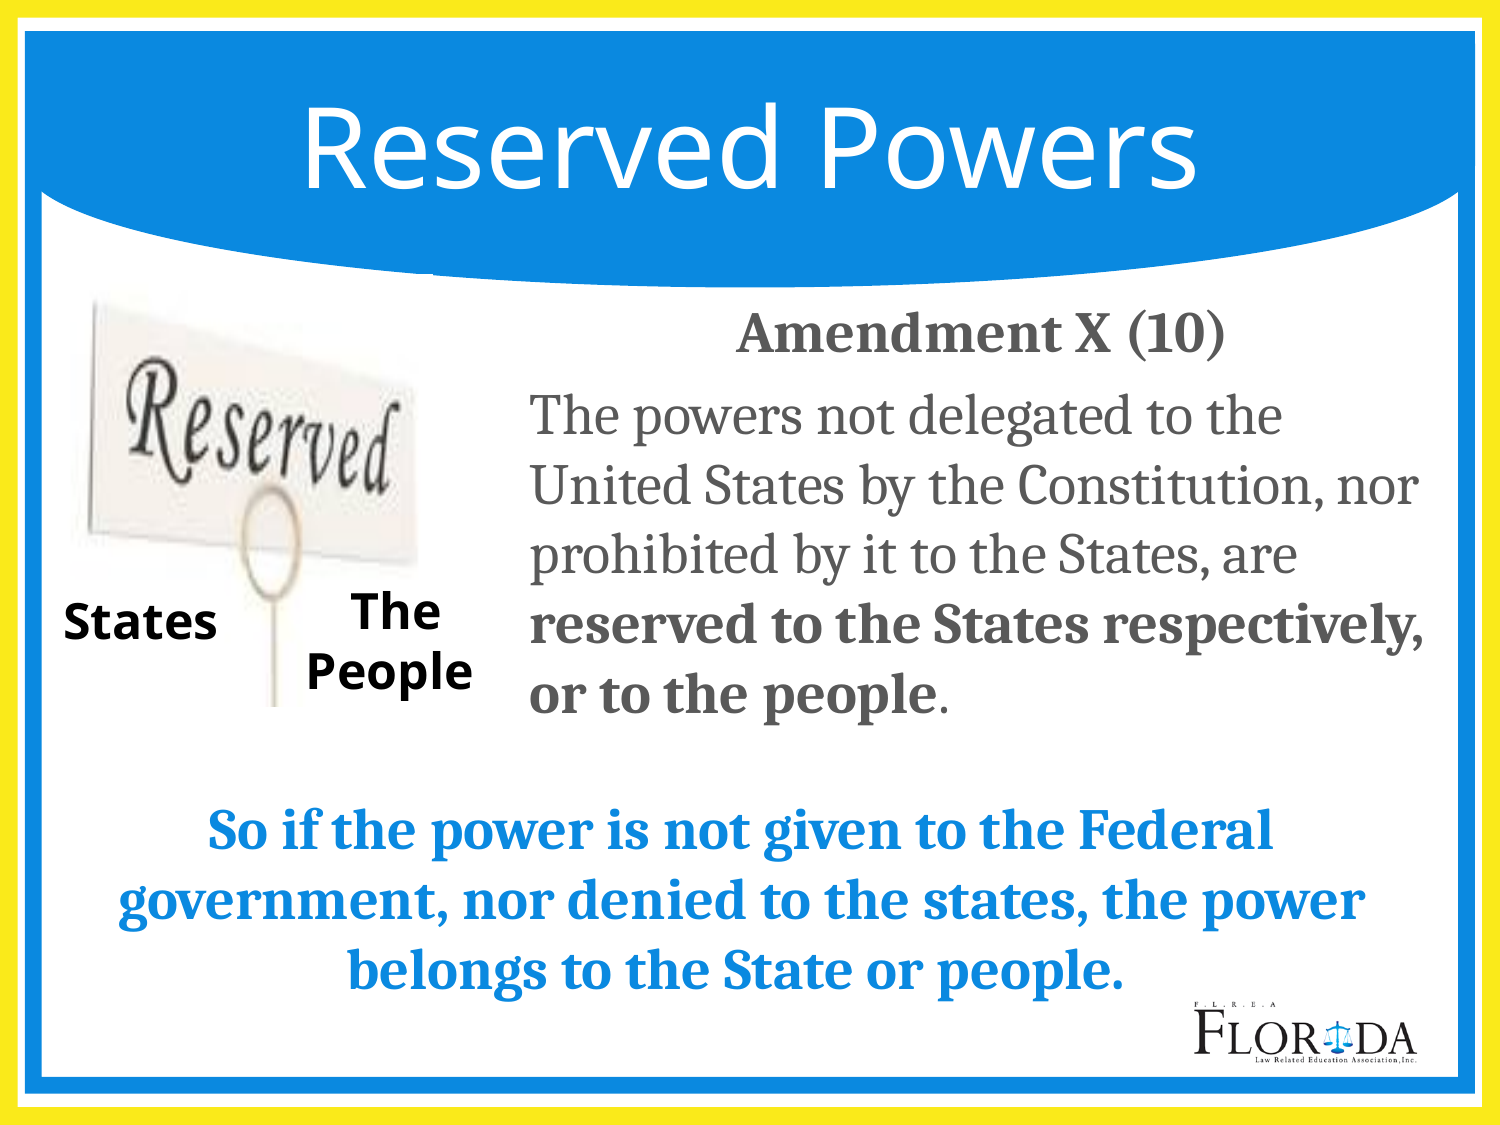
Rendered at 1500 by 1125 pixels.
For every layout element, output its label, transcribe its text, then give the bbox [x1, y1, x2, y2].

text_box So if the power is not given to the Federal government, nor denied to the states, the power belongs to the State or people. [87, 783, 1397, 1009]
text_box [45, 274, 515, 709]
picture [1175, 1000, 1448, 1068]
list Amendment X (10) The powers not delegated to the United States by the Constitution, nor prohibited by it to the States, are reserved to the States respectively, or to the people. [514, 287, 1451, 1000]
title Reserved Powers [75, 50, 1425, 238]
